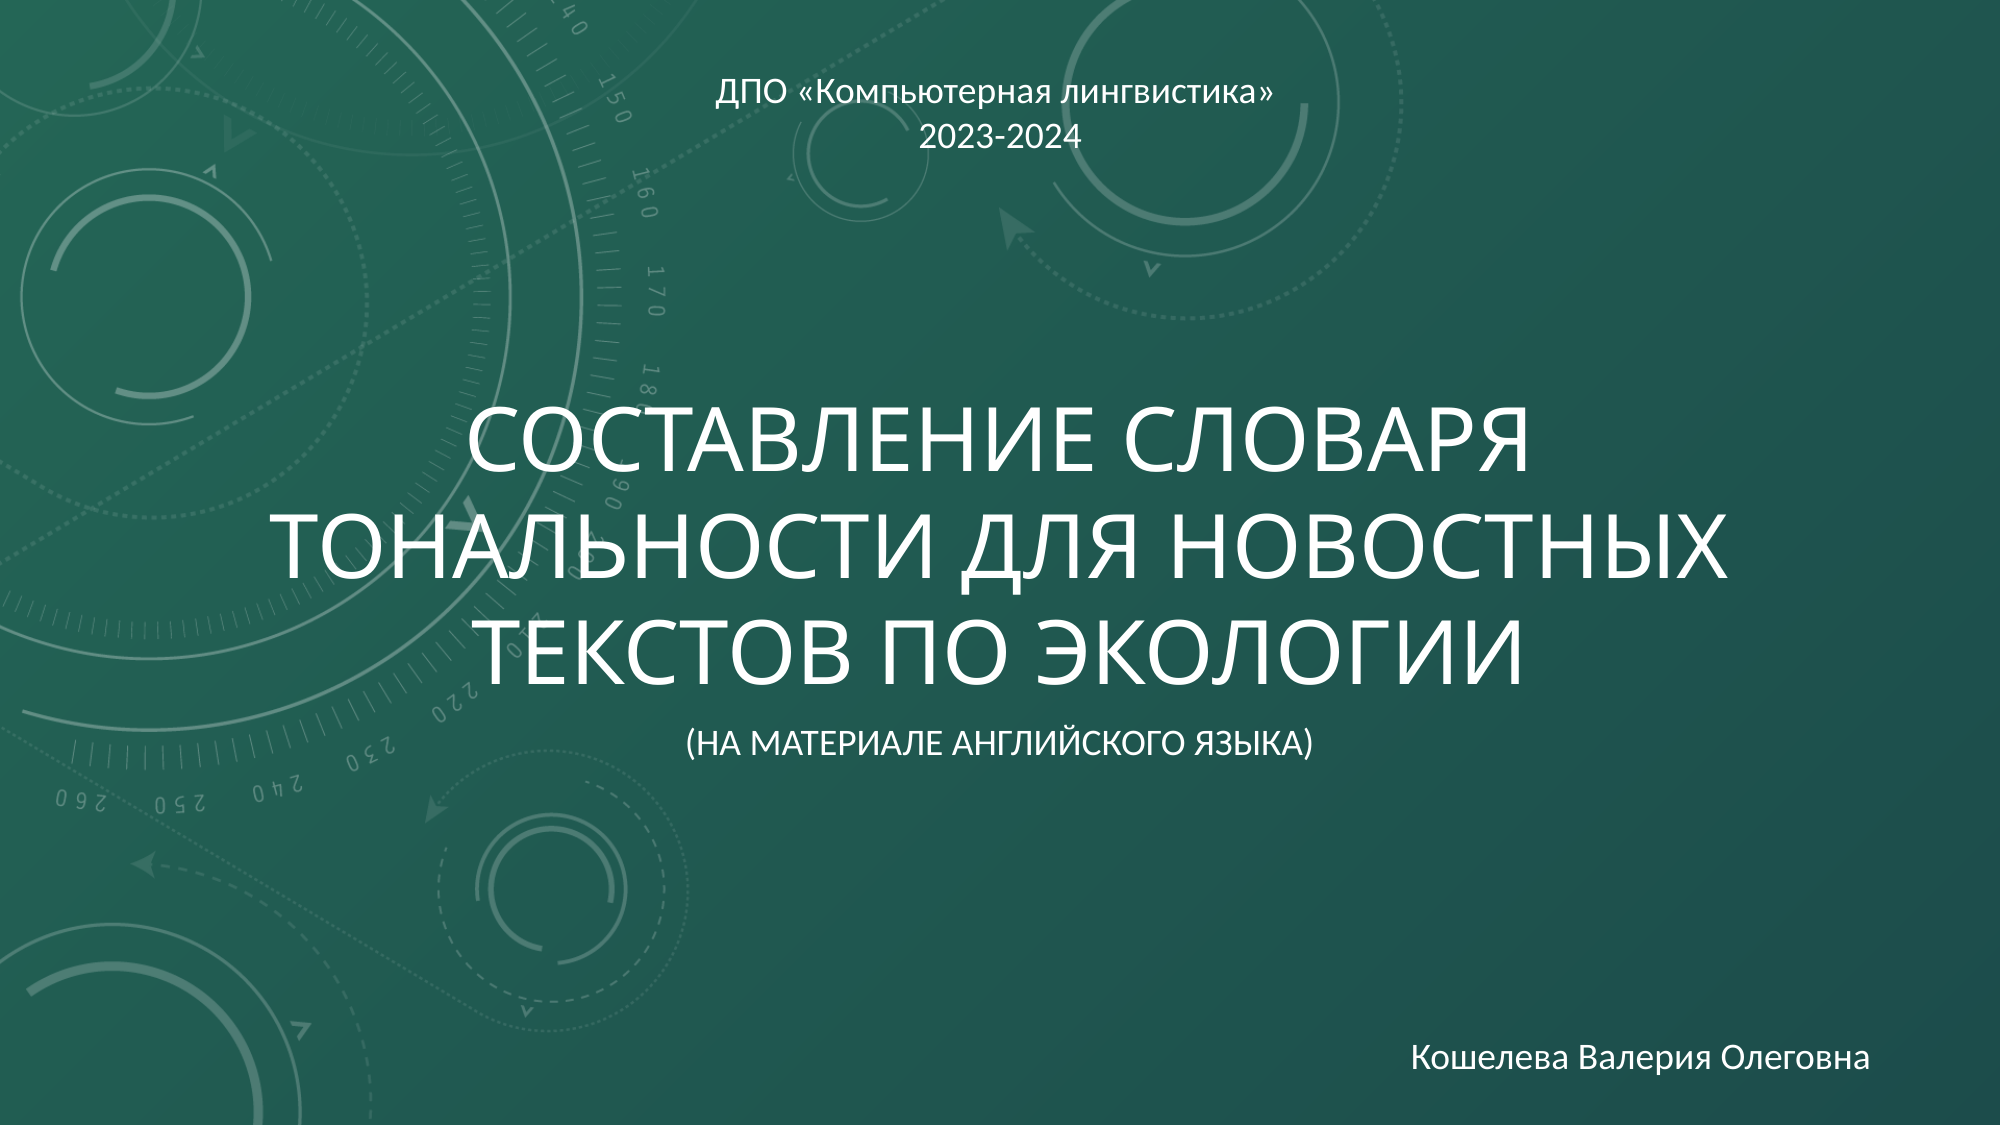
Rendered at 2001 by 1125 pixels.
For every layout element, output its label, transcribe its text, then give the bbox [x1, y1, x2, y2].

picture [0, 0, 2000, 1125]
title Составление словаря тональности для новостных текстов по экологии [249, 311, 1750, 710]
text_box ДПО «Компьютерная лингвистика» 2023-2024 [700, 58, 1300, 208]
text_box Кошелева Валерия Олеговна [1396, 1024, 1887, 1085]
subtitle (На материале английского языка) [249, 710, 1750, 915]
